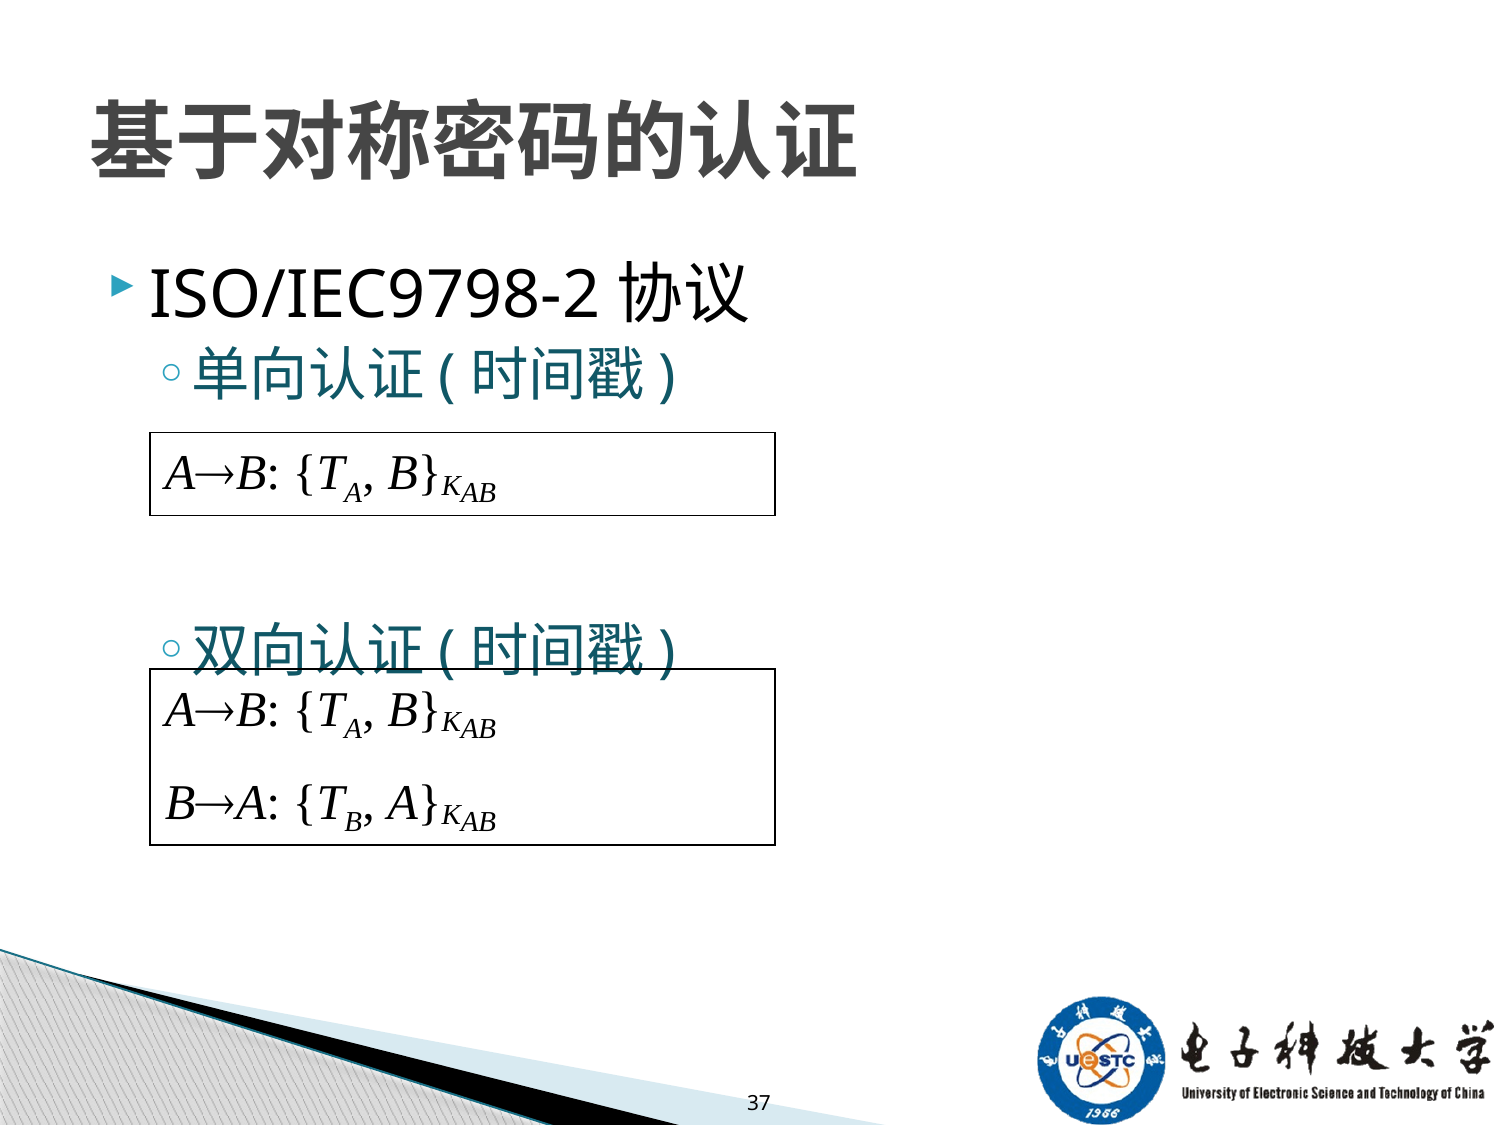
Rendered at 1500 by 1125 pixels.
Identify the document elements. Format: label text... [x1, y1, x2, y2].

slide_number 37 [701, 1051, 786, 1125]
picture [1037, 995, 1495, 1125]
text_box AB: {TA, B}KAB BA: {TB, A}KAB [150, 668, 775, 846]
list ISO/IEC9798-2协议 单向认证(时间戳) 双向认证(时间戳) [75, 243, 1425, 986]
text_box AB: {TA, B}KAB [150, 432, 775, 516]
title 基于对称密码的认证 [75, 45, 1425, 233]
